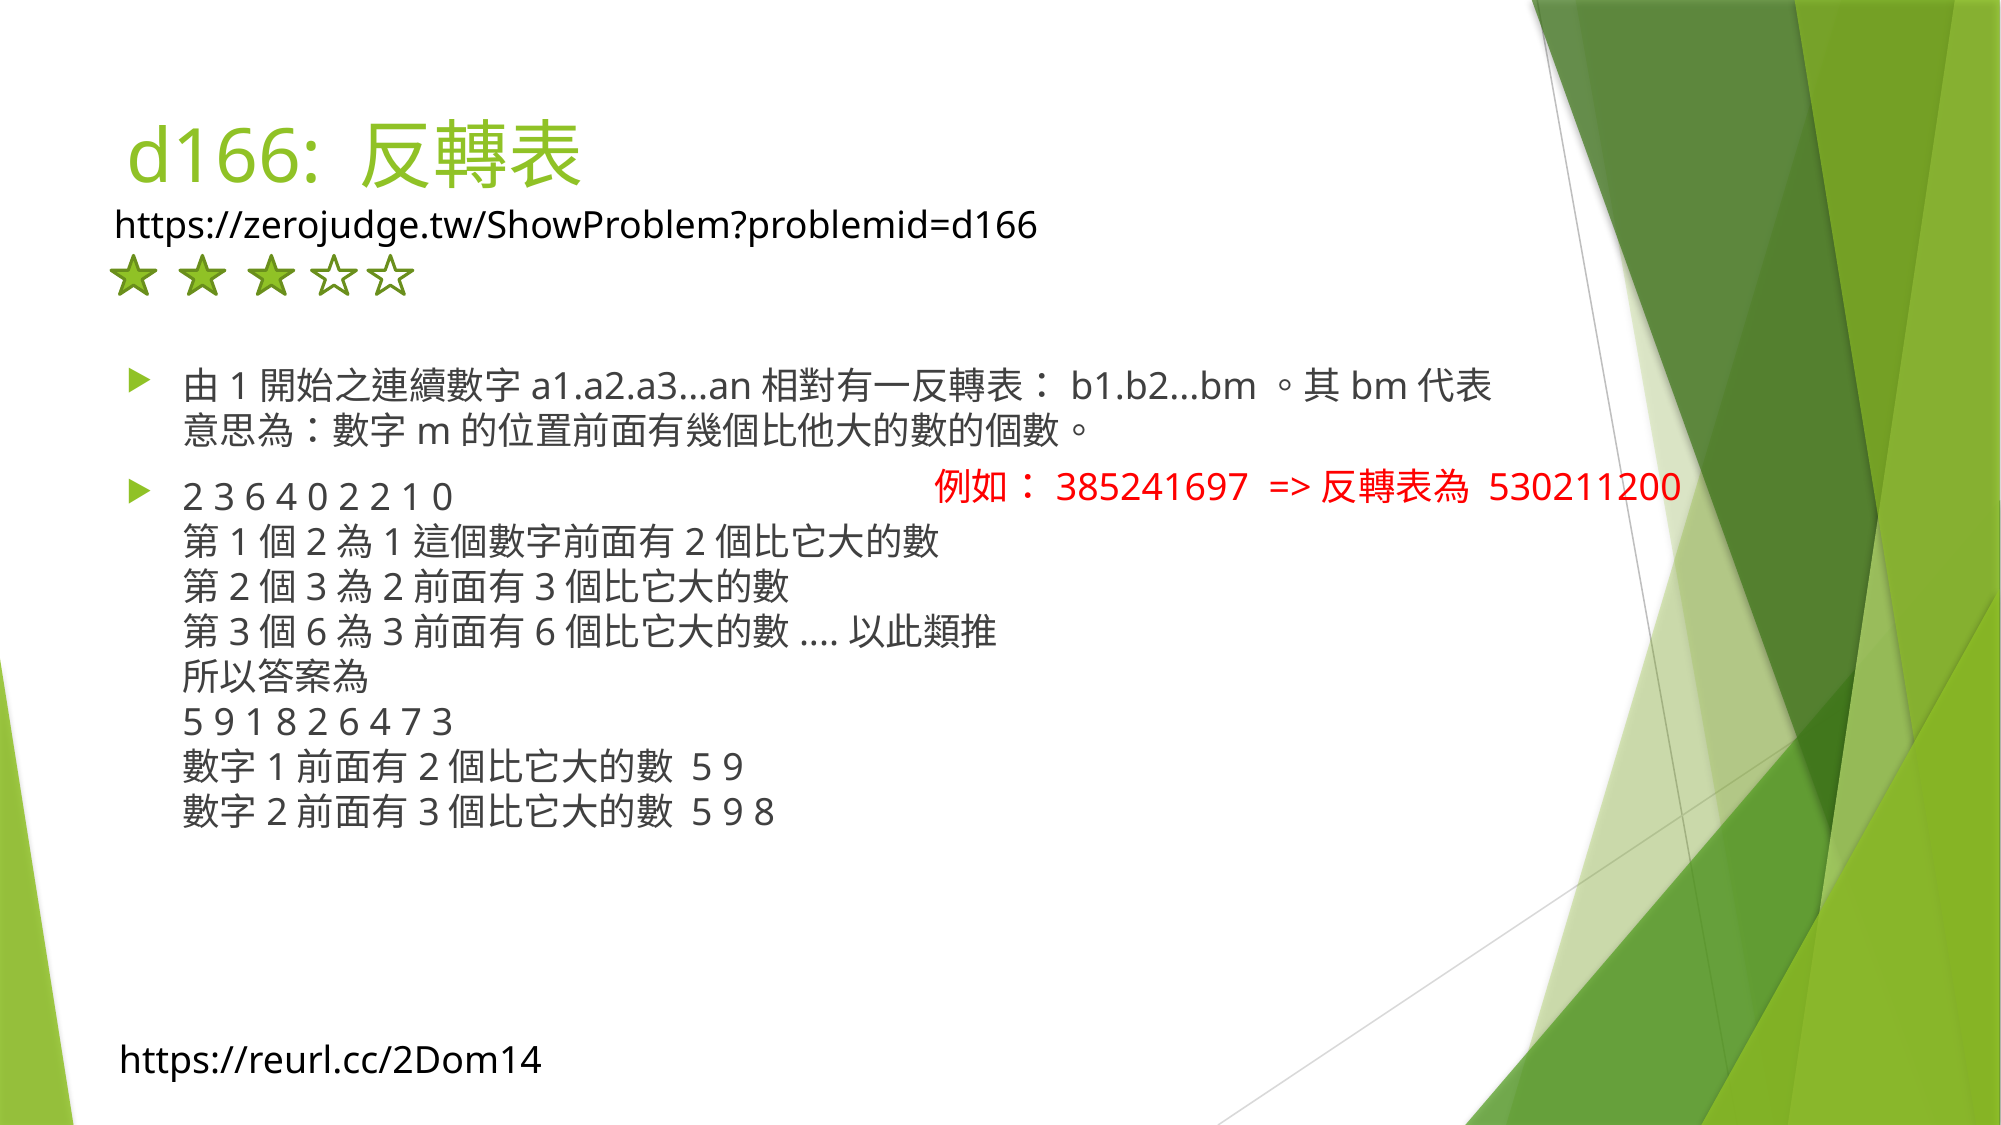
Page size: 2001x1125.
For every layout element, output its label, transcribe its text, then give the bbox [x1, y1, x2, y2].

list 由1開始之連續數字a1.a2.a3...an相對有一反轉表：b1.b2...bm。其bm代表意思為：數字m的位置前面有幾個比他大的數的個數。 2 3 6 4 0 2 2 1 0 第1個2為1這個數字前面有2個比它大的數 第2個3為2前面有3個比它大的數 第3個6為3前面有6個比它大的數....以此類推 所以答案為 5 9 1 8 2 6 4 7 3 數字1前面有2個比它大的數 5 9 數字2前面有3個比它大的數 5 9 8 [111, 354, 1522, 992]
title d166: 反轉表 [111, 99, 1522, 317]
text_box https://zerojudge.tw/ShowProblem?problemid=d166 [99, 194, 1054, 254]
text_box 例如：385241697 =>反轉表為 530211200 [919, 455, 1697, 516]
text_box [110, 254, 414, 295]
